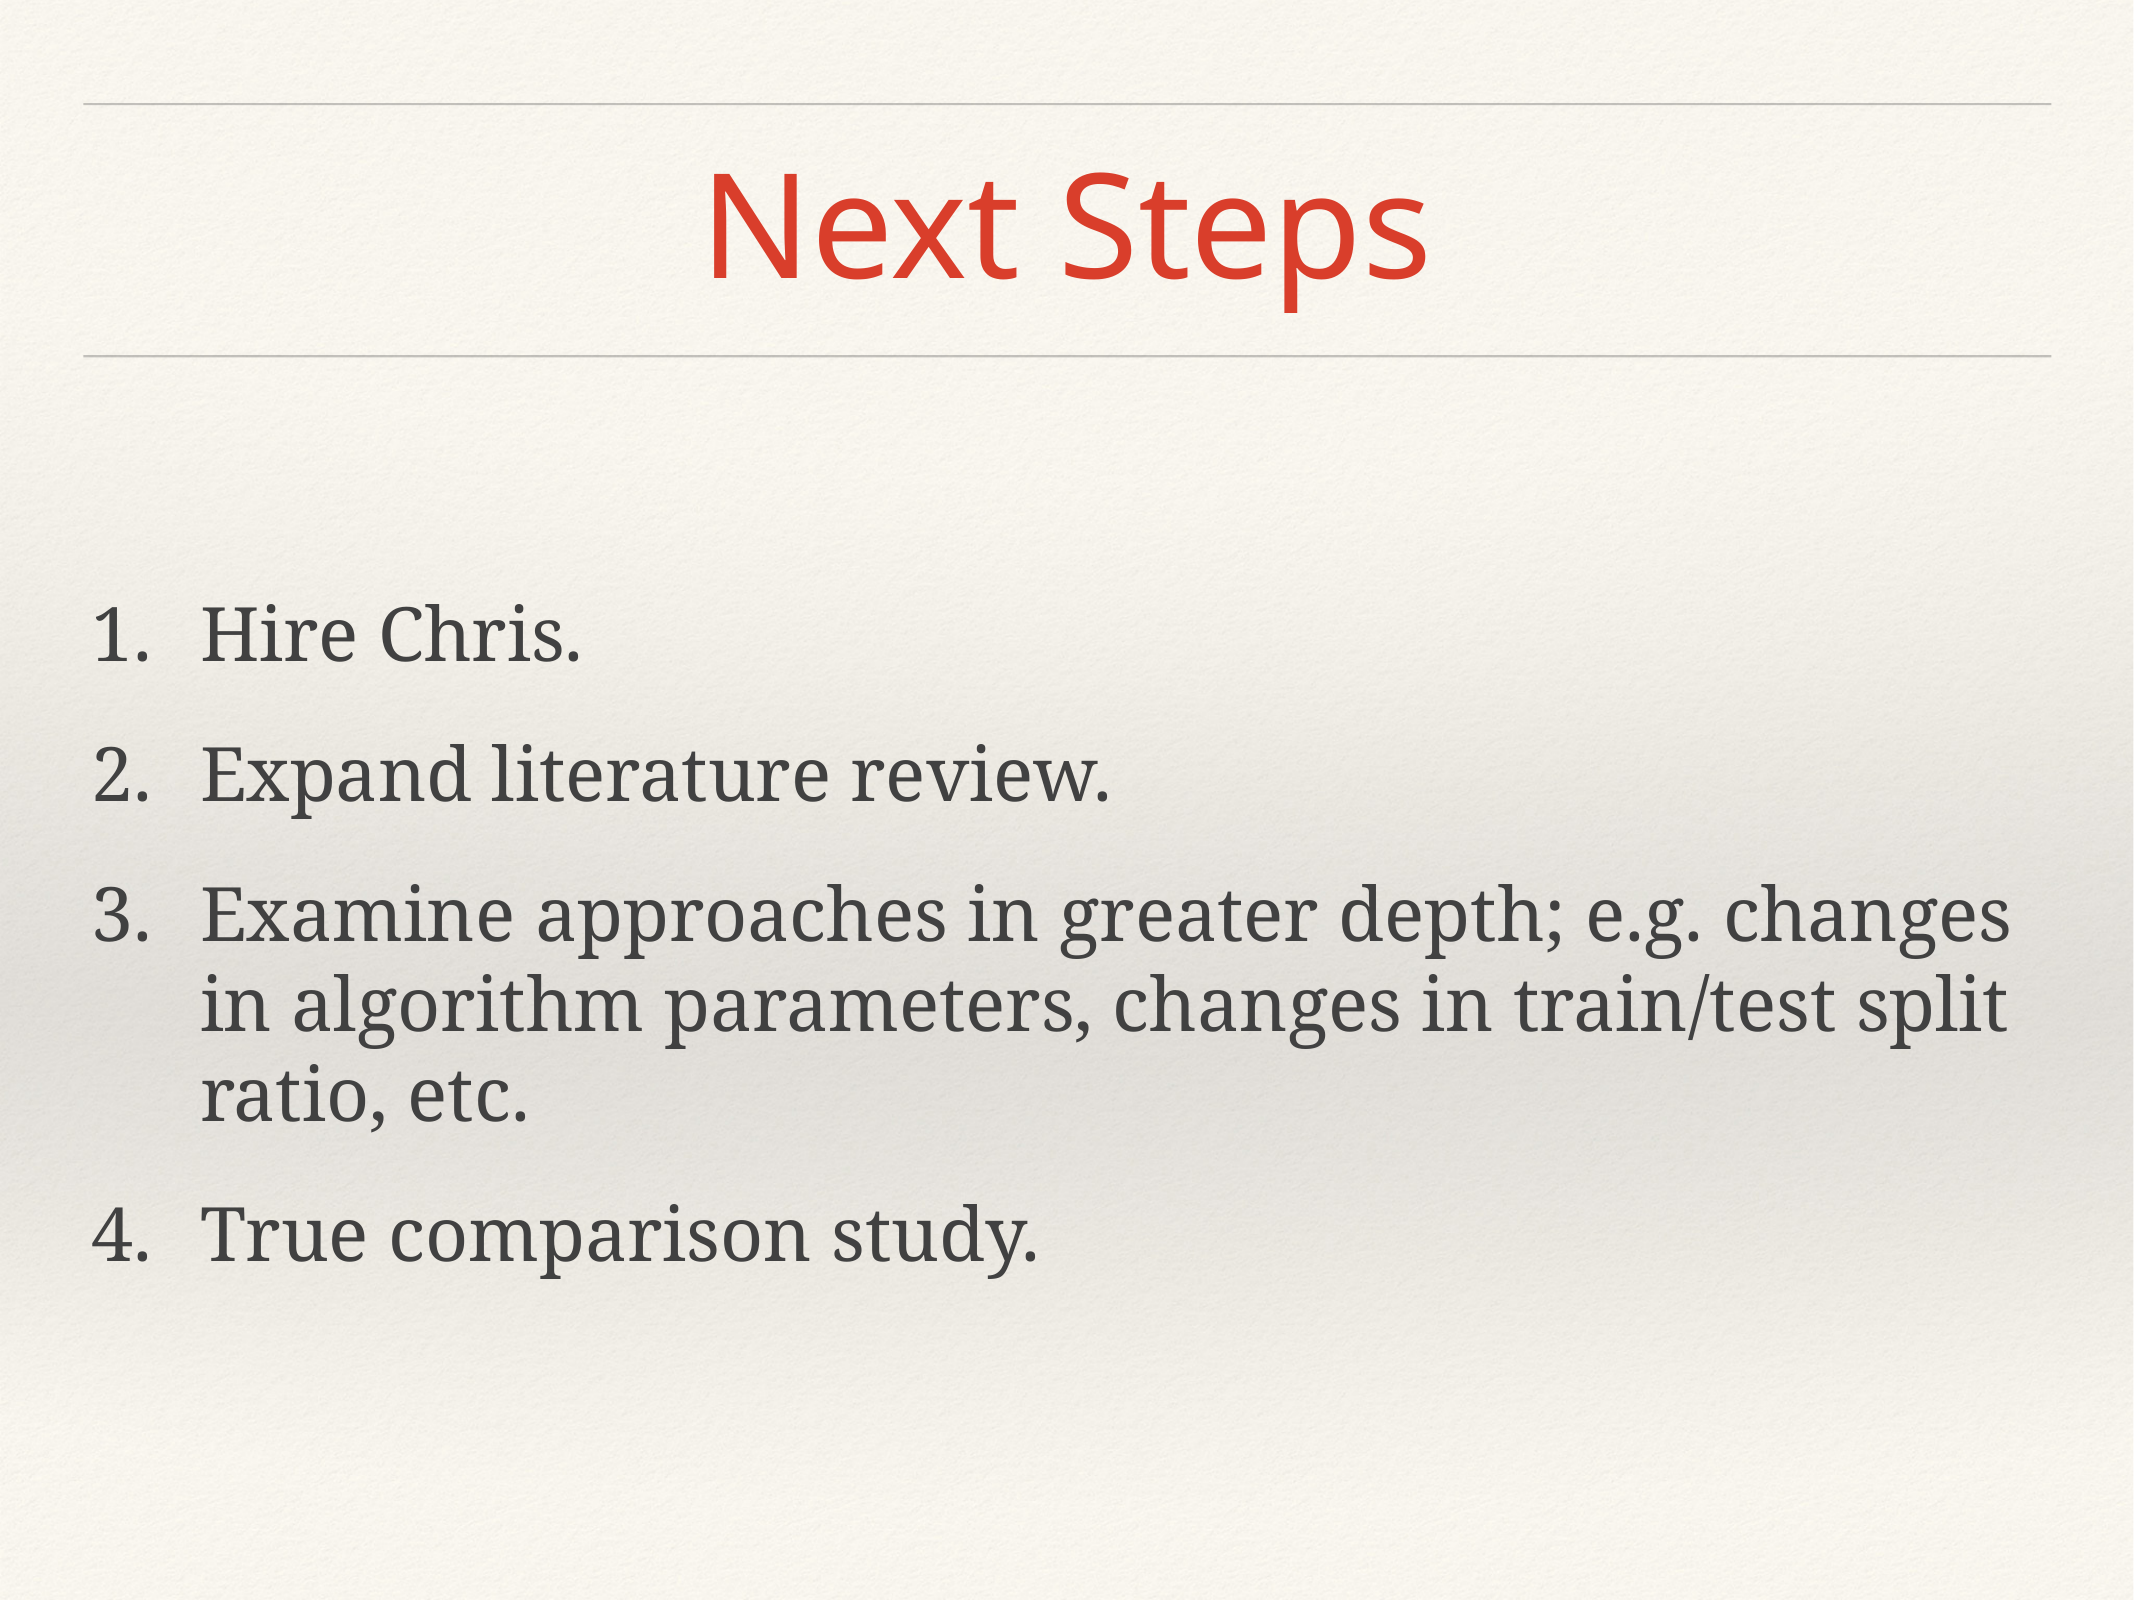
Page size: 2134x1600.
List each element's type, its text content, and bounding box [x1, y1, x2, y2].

list Hire Chris. Expand literature review. Examine approaches in greater depth; e.g. changes in algorithm parameters, changes in train/test split ratio, etc. True comparison study. [82, 430, 2051, 1432]
picture [0, 0, 2134, 1600]
title Next Steps [82, 130, 2051, 332]
